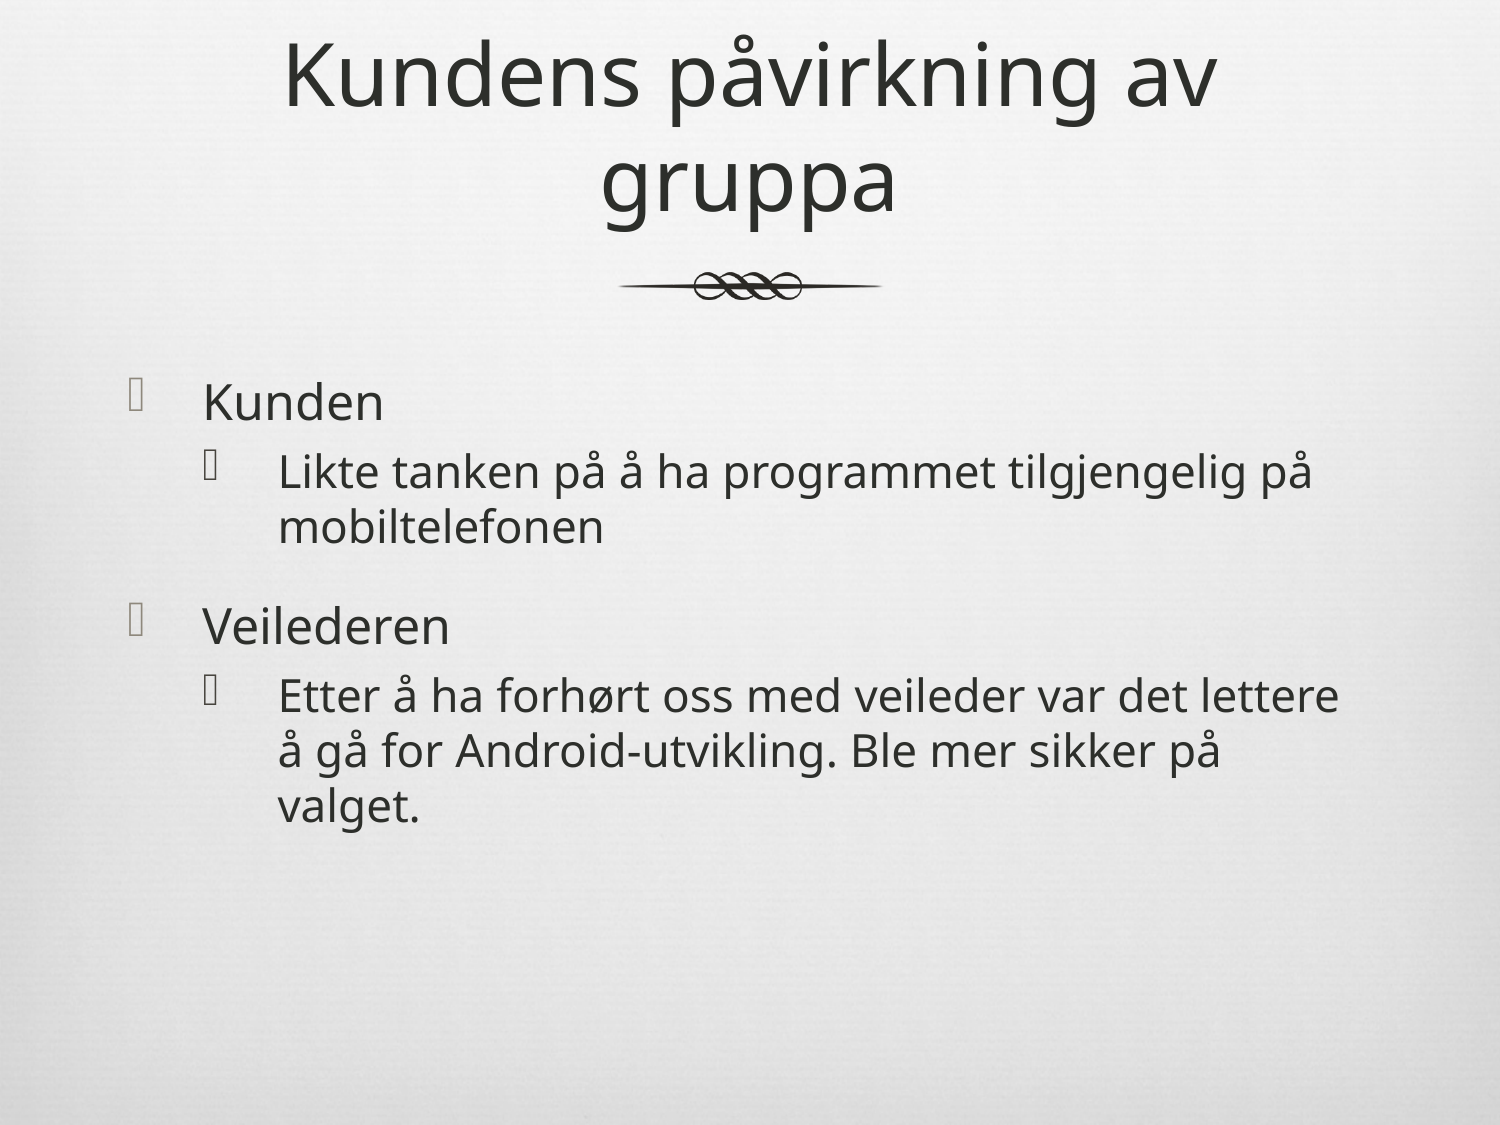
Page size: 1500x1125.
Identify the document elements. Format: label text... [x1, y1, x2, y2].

list Kunden Likte tanken på å ha programmet tilgjengelig på mobiltelefonen Veilederen Etter å ha forhørt oss med veileder var det lettere å gå for Android-utvikling. Ble mer sikker på valget. [112, 362, 1388, 963]
picture [615, 272, 885, 300]
title Kundens påvirkning av gruppa [112, 11, 1388, 236]
